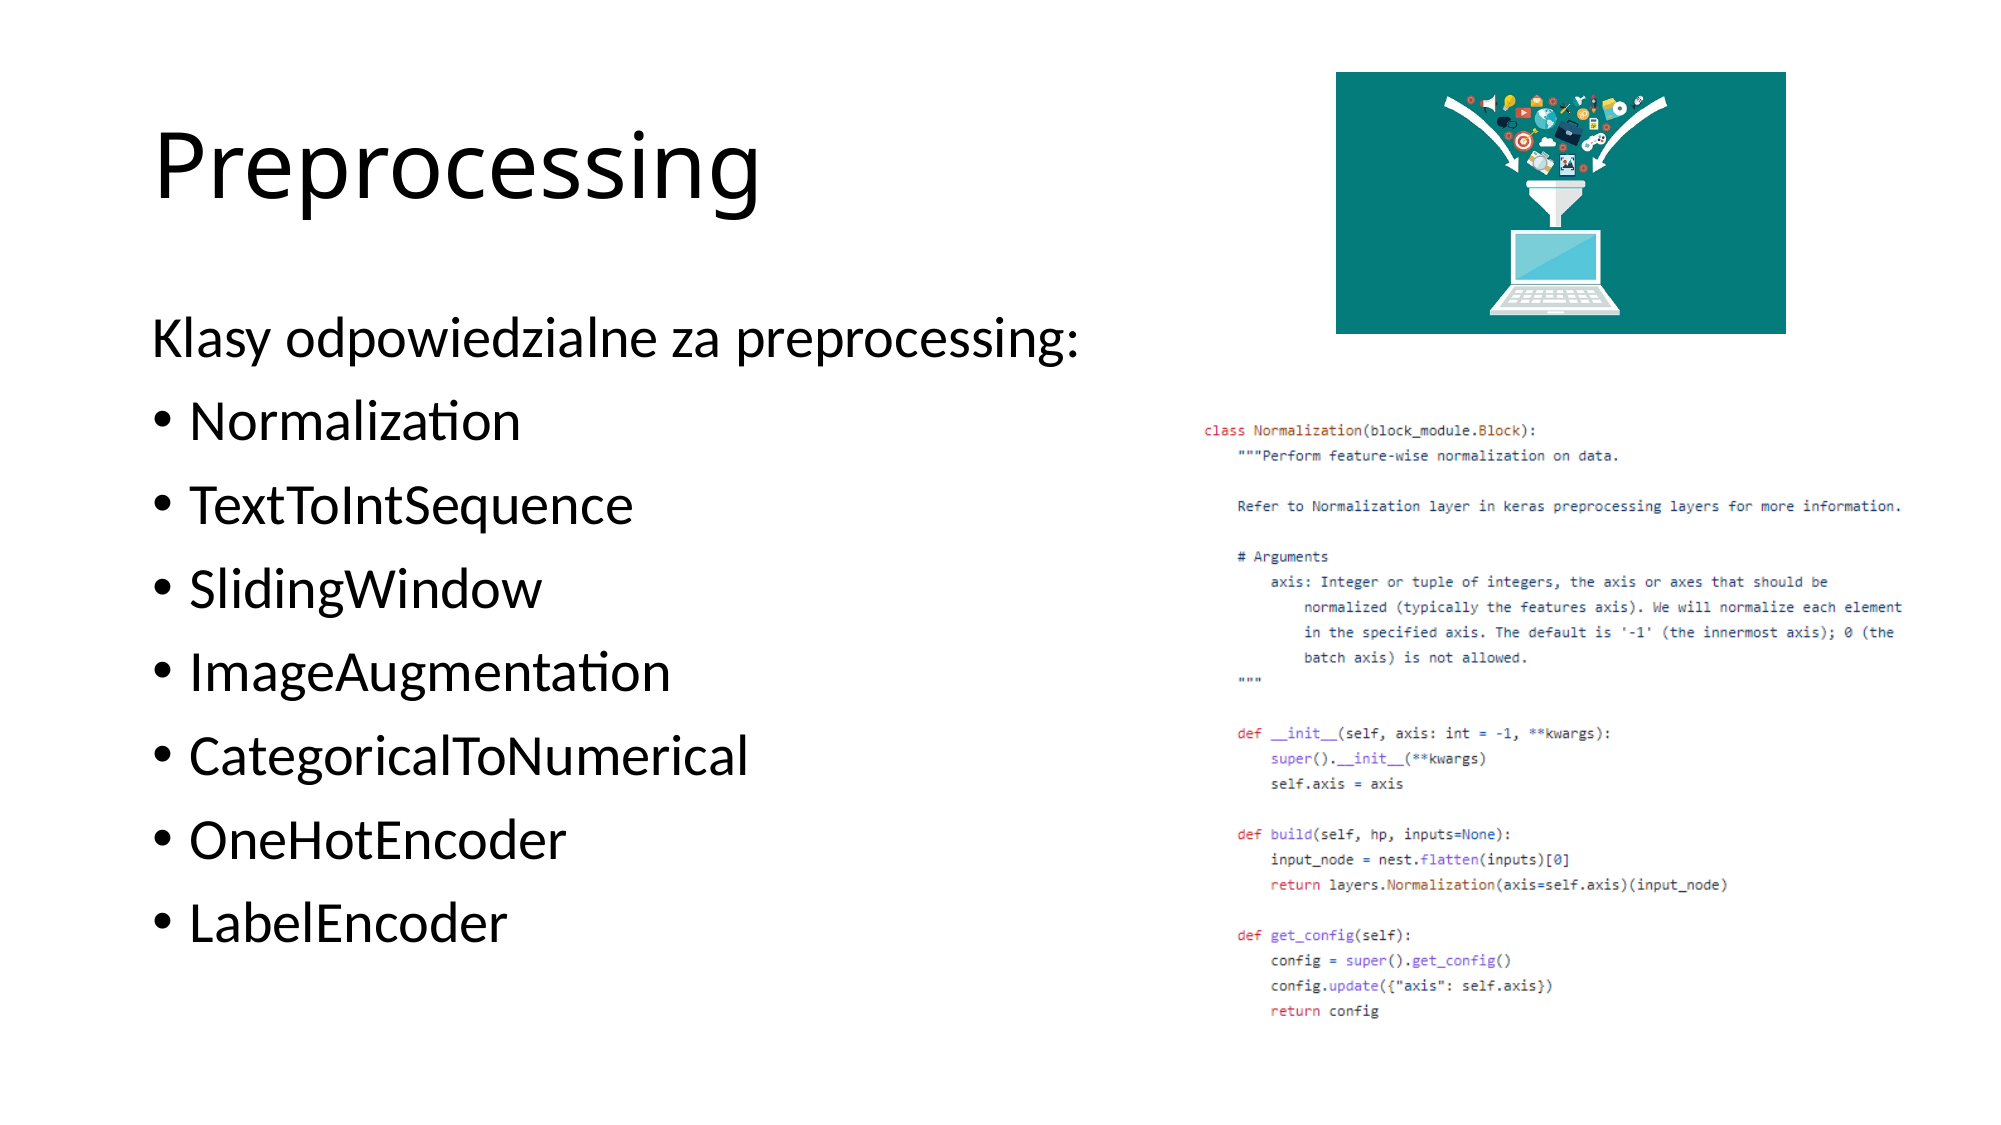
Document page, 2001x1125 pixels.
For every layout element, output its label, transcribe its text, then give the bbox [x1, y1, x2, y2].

picture [1335, 72, 1786, 334]
picture [1195, 409, 1927, 1040]
title Preprocessing [137, 59, 1863, 278]
list Klasy odpowiedzialne za preprocessing: Normalization TextToIntSequence SlidingWindow ImageAugmentation CategoricalToNumerical OneHotEncoder LabelEncoder [137, 299, 1863, 1014]
